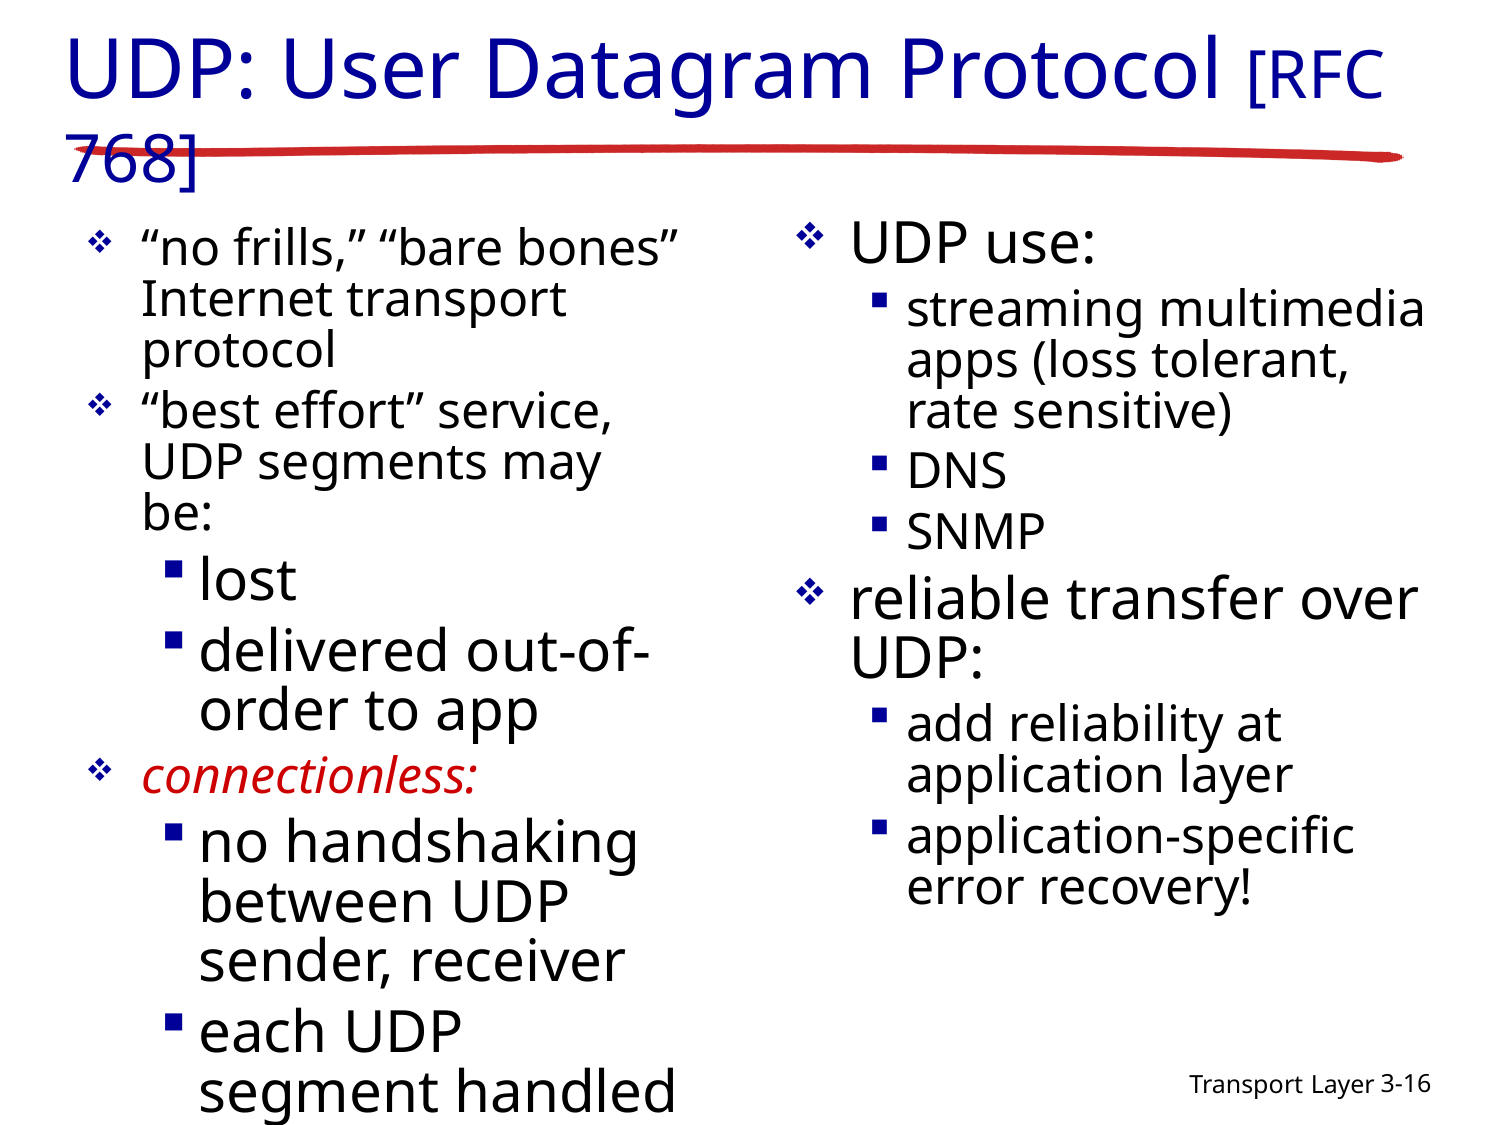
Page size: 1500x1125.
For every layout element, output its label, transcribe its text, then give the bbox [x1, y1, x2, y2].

text_box UDP use: streaming multimedia apps (loss tolerant, rate sensitive) DNS SNMP reliable transfer over UDP: add reliability at application layer application-specific error recovery! [778, 208, 1444, 1059]
picture [68, 138, 1419, 168]
title UDP: User Datagram Protocol [RFC 768] [48, 29, 1448, 182]
slide_number 3-16 [1365, 1060, 1477, 1106]
footer Transport Layer [914, 1059, 1390, 1105]
list “no frills,” “bare bones” Internet transport protocol “best effort” service, UDP segments may be: lost delivered out-of-order to app connectionless: no handshaking between UDP sender, receiver each UDP segment handled independently of others [70, 217, 696, 980]
